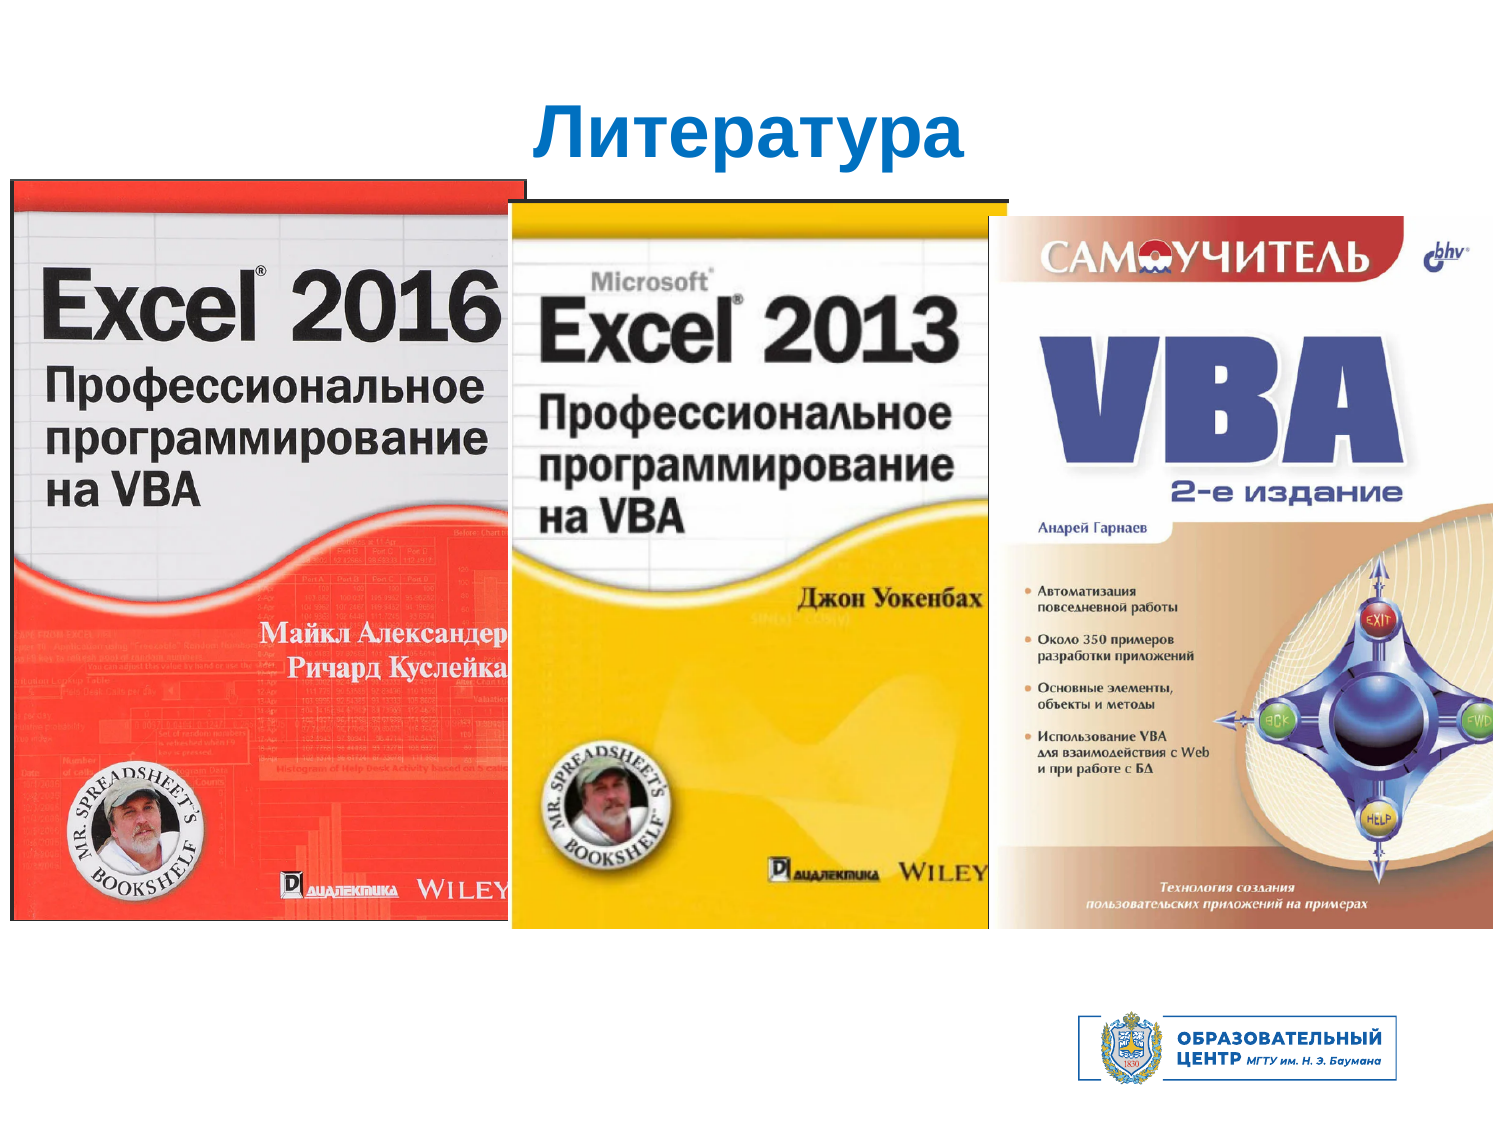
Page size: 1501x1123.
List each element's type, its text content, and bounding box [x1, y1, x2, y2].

text_box Литература [102, 77, 1397, 180]
picture [10, 179, 1493, 929]
